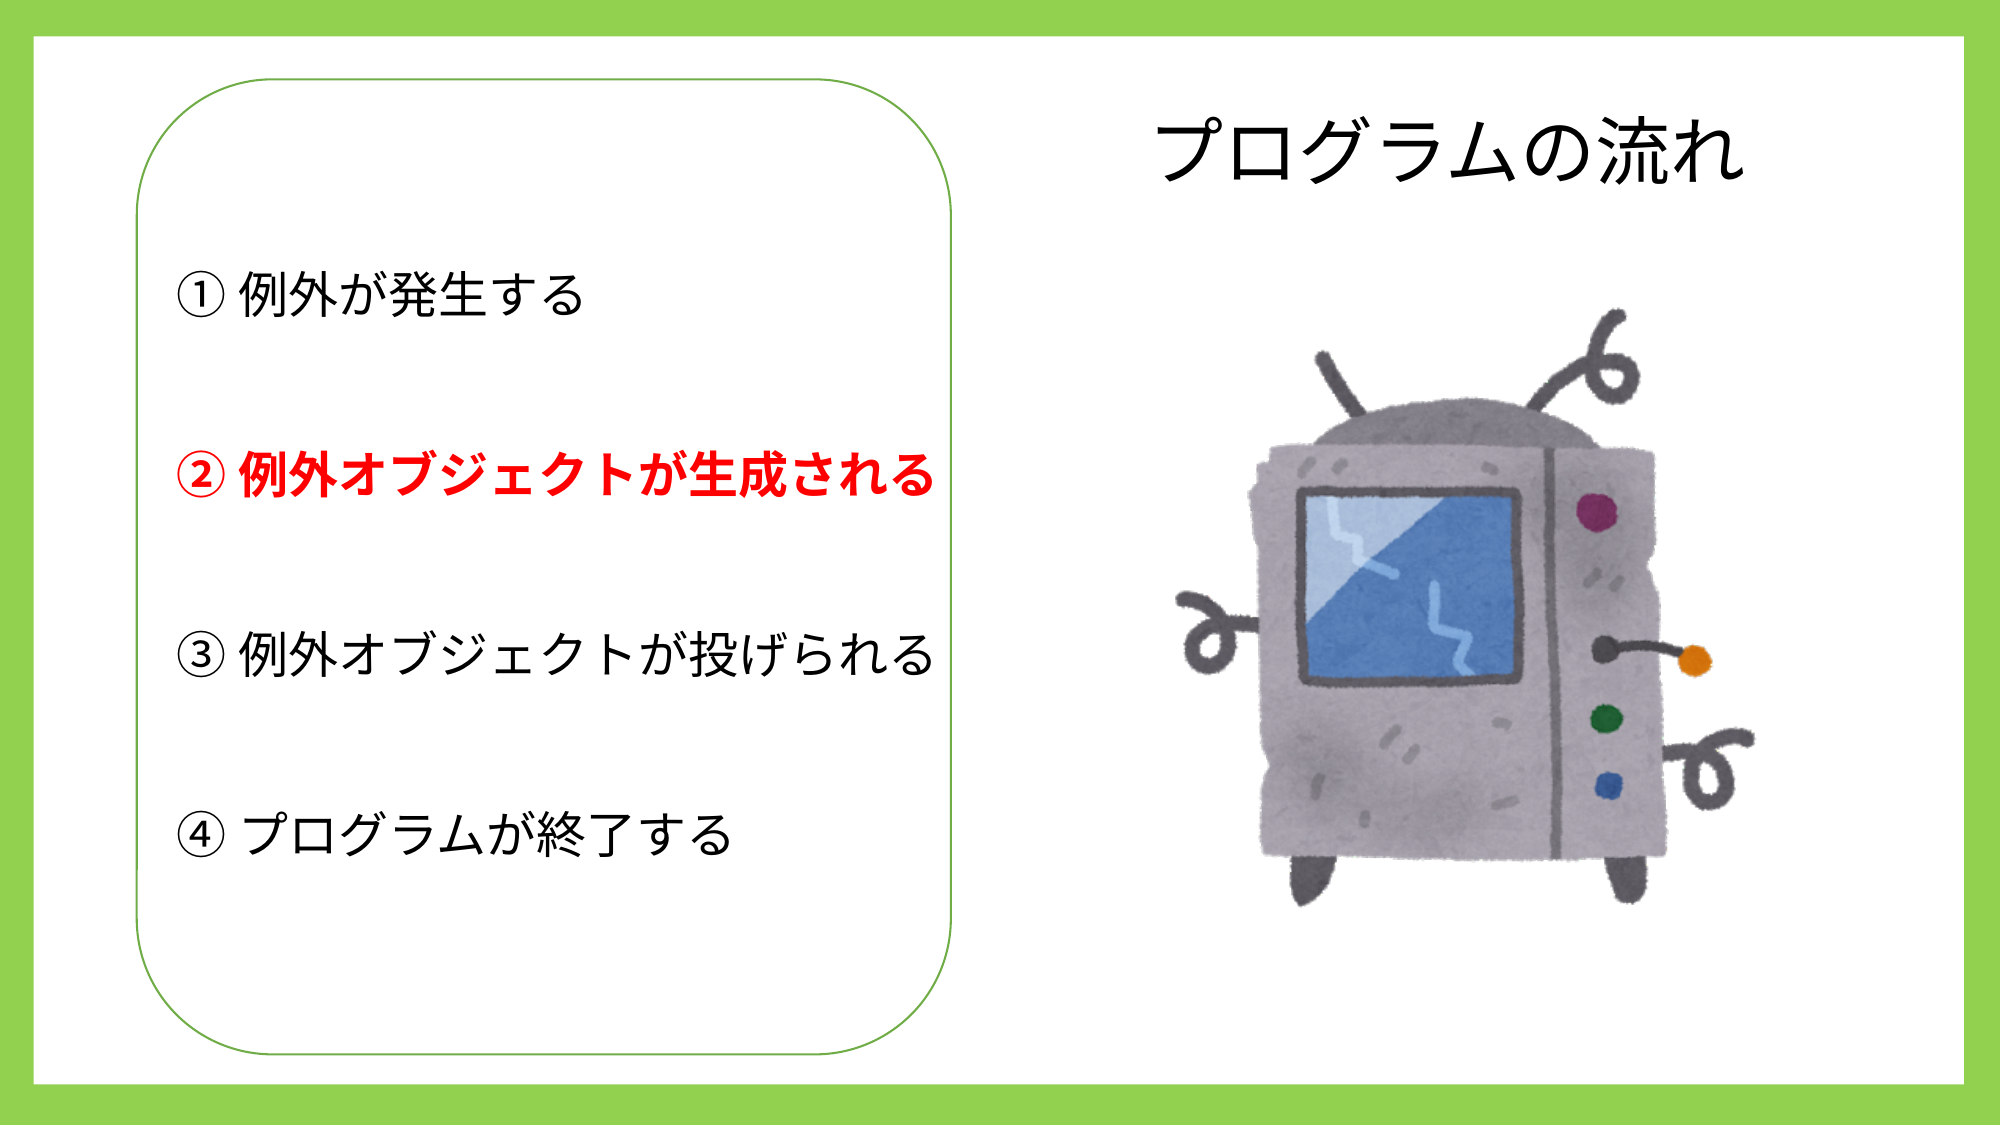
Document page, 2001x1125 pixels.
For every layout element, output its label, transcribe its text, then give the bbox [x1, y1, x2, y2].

text_box ①例外が発生する ②例外オブジェクトが生成される ③例外オブジェクトが投げられる ④プログラムが終了する [161, 256, 953, 872]
picture [1157, 294, 1783, 920]
text_box [135, 78, 952, 1056]
text_box プログラムの流れ [1133, 97, 1761, 202]
